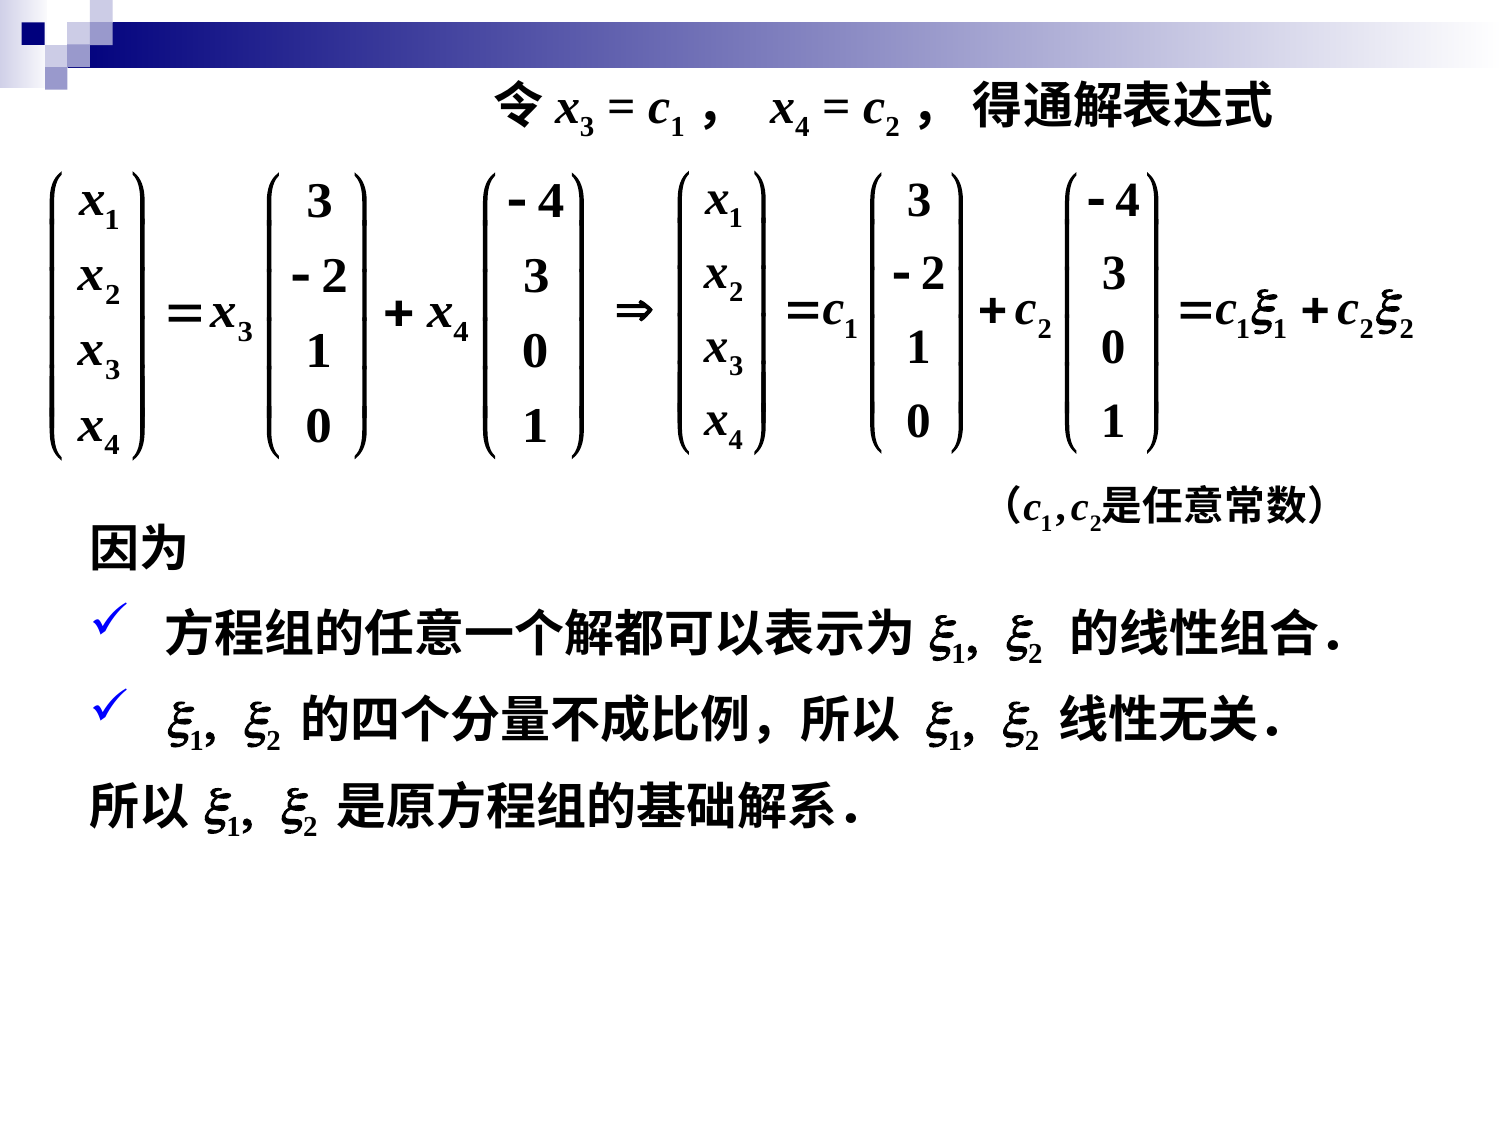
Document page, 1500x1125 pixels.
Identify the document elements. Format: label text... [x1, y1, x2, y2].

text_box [38, 160, 601, 470]
text_box 令x3 = c1， x4 = c2， 得通解表达式 [478, 66, 1447, 150]
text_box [608, 160, 1424, 465]
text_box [997, 479, 1335, 541]
text_box 因为 方程组的任意一个解都可以表示为x1, x2 的线性组合． x1, x2 的四个分量不成比例，所以 x1, x2 线性无关． 所以x1, x2 是原方程组的基础解系． [74, 515, 1426, 923]
